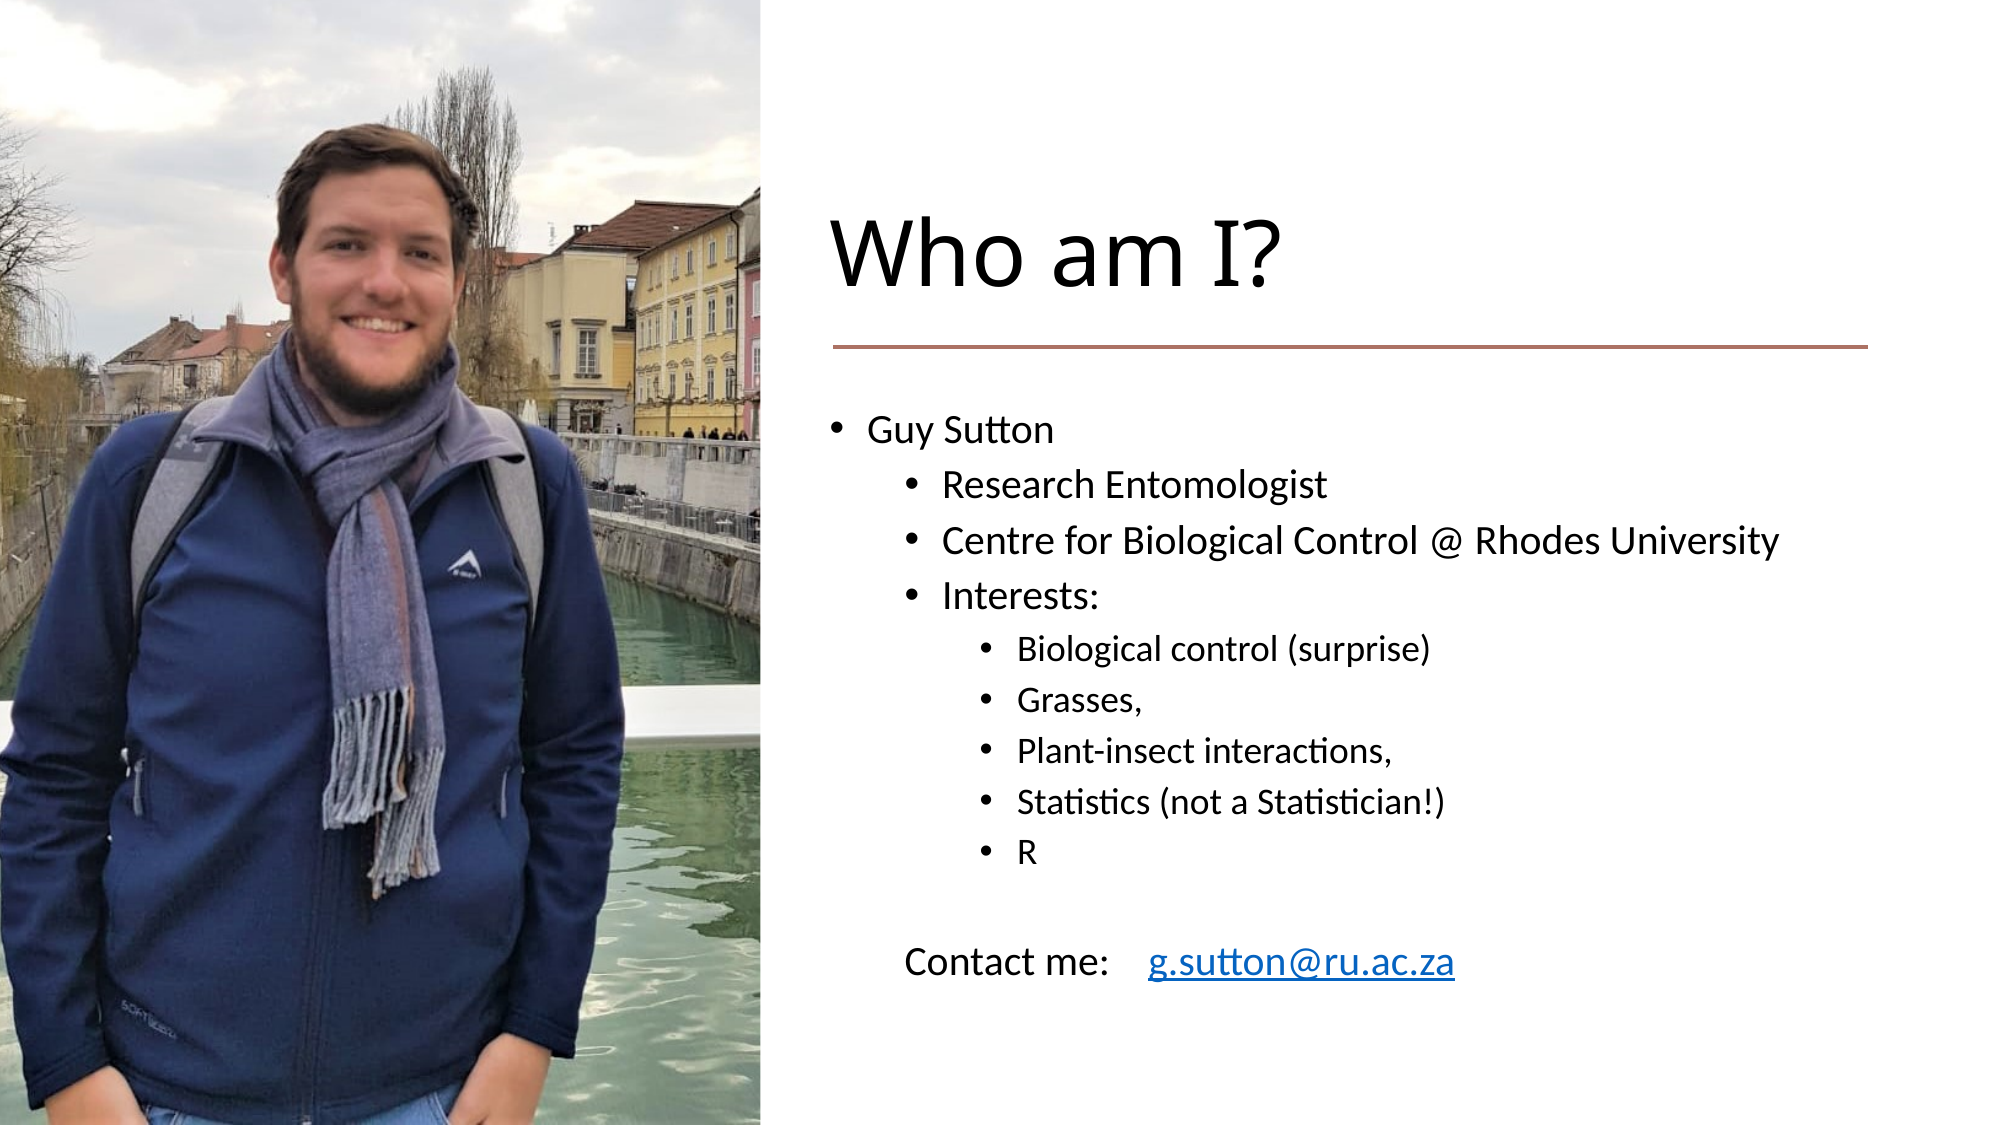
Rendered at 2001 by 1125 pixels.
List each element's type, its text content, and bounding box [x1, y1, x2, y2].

title Who am I? [814, 103, 1895, 315]
picture [0, 0, 761, 1125]
list Guy Sutton Research Entomologist Centre for Biological Control @ Rhodes University Interests: Biological control (surprise) Grasses, Plant-insect interactions, Statistics (not a Statistician!) R Contact me: g.sutton@ru.ac.za [814, 399, 1895, 1021]
